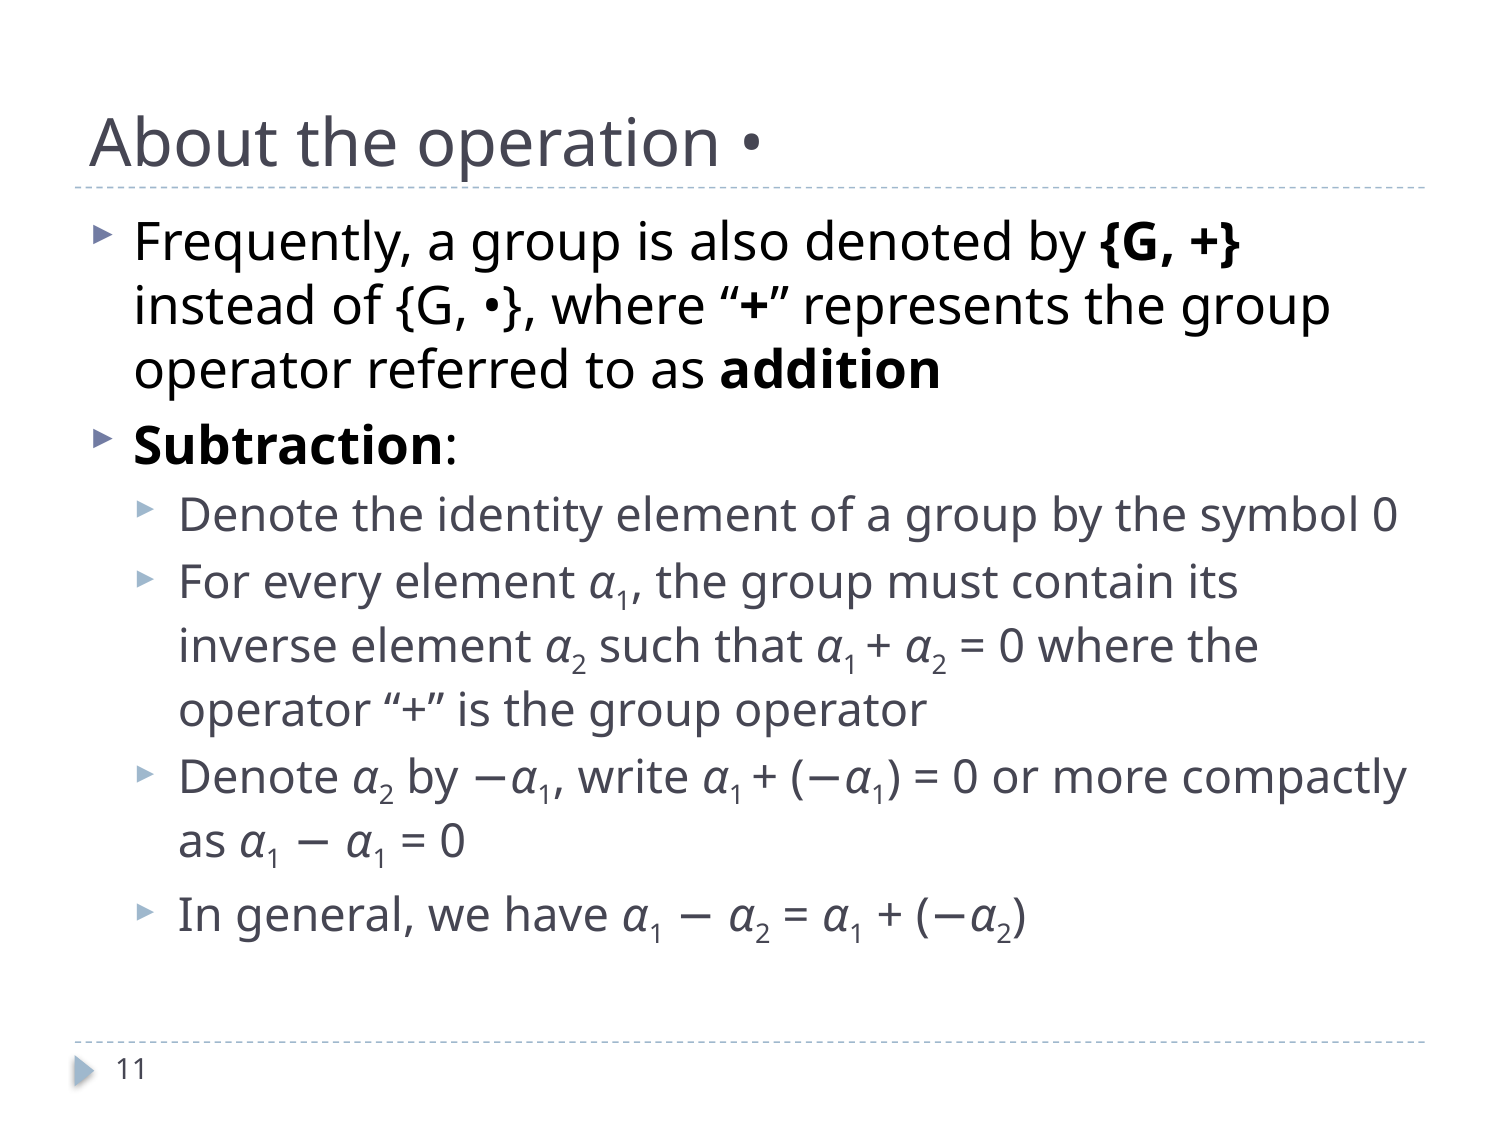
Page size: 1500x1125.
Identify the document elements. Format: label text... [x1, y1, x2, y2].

list Frequently, a group is also denoted by {G, +} instead of {G, •}, where “+” represents the group operator referred to as addition Subtraction: Denote the identity element of a group by the symbol 0 For every element α1, the group must contain its inverse element α2 such that α1 + α2 = 0 where the operator “+” is the group operator Denote α2 by −α1, write α1 + (−α1) = 0 or more compactly as α1 − α1 = 0 In general, we have α1 − α2 = α1 + (−α2) [75, 200, 1425, 1010]
title About the operation • [75, 24, 1425, 188]
slide_number 11 [100, 1042, 426, 1103]
